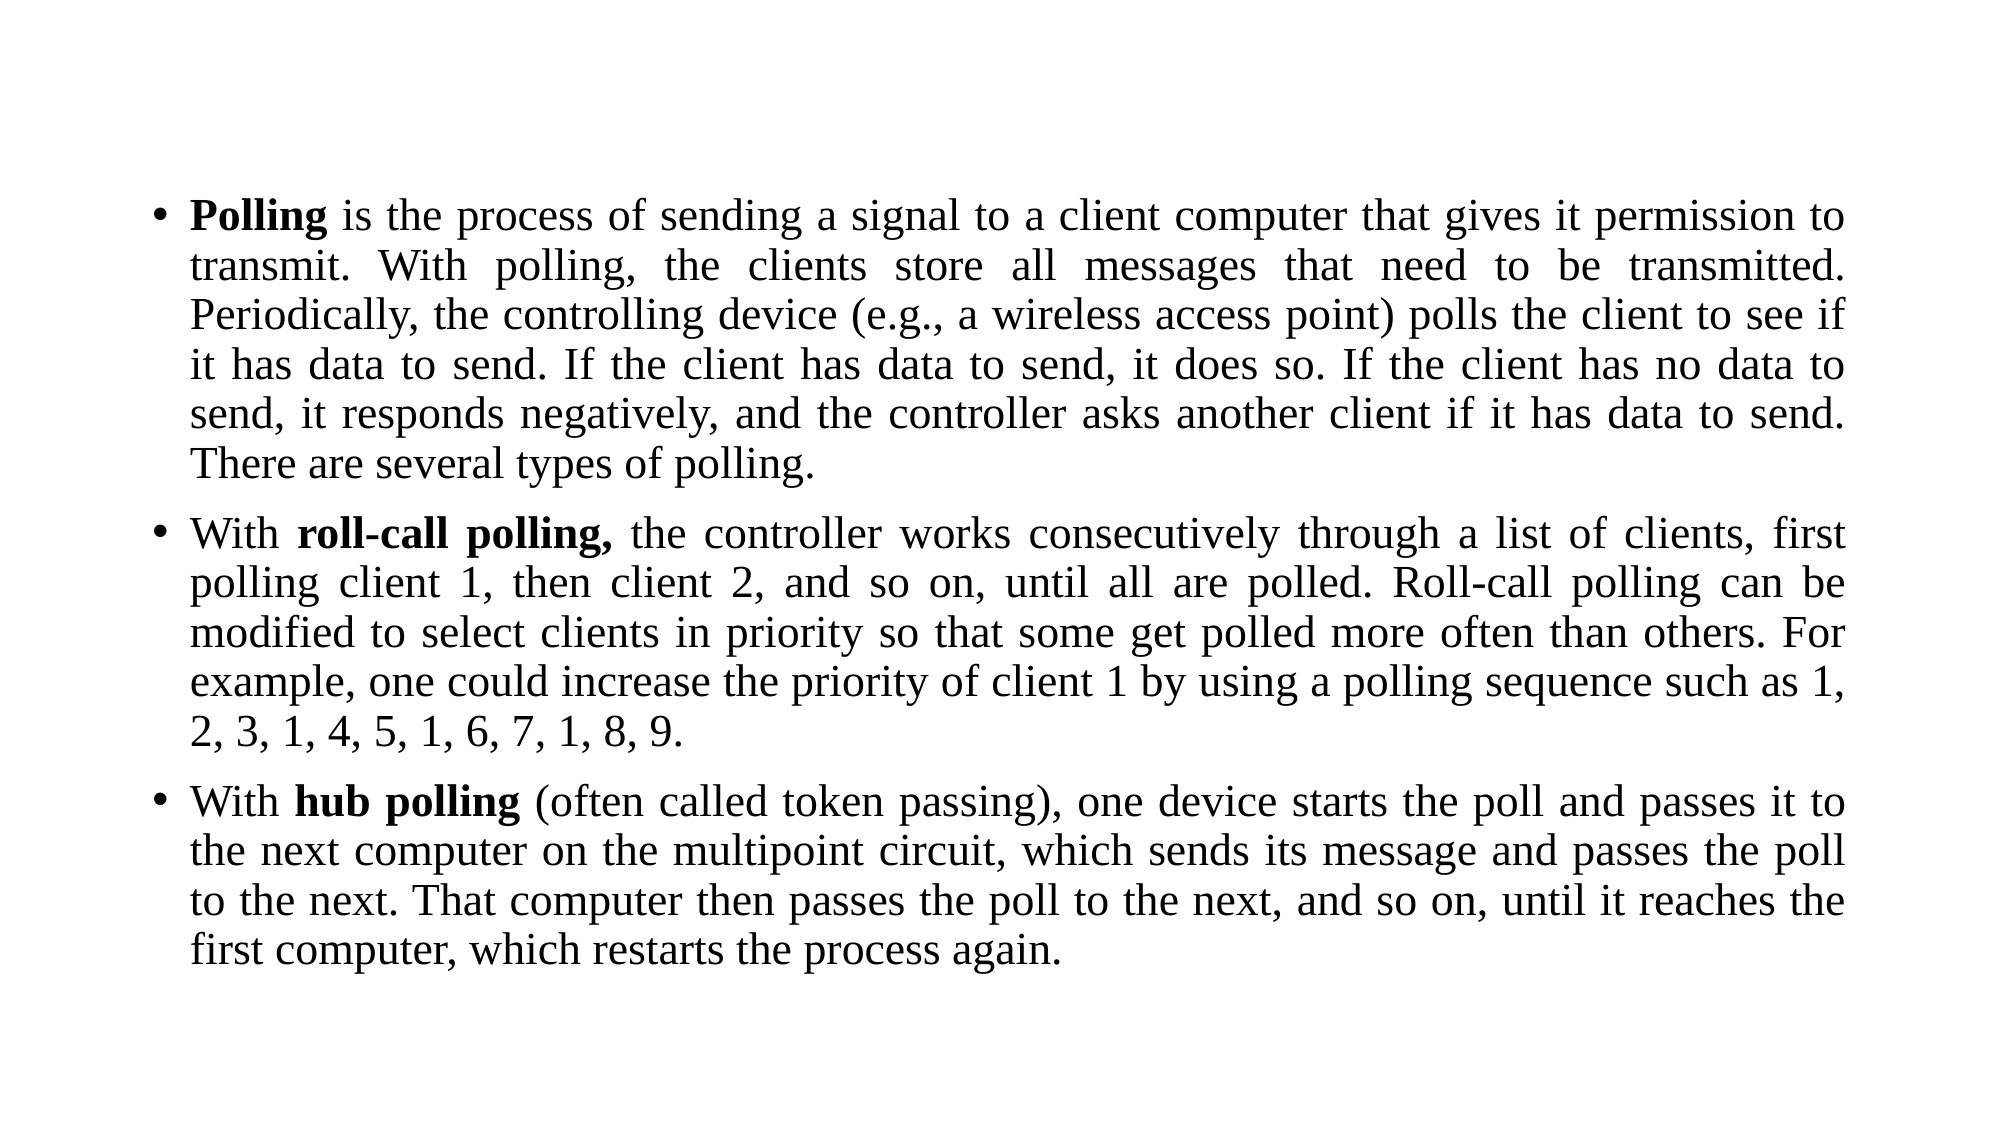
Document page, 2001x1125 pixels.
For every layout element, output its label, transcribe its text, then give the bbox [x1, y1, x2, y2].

list Polling is the process of sending a signal to a client computer that gives it permission to transmit. With polling, the clients store all messages that need to be transmitted. Periodically, the controlling device (e.g., a wireless access point) polls the client to see if it has data to send. If the client has data to send, it does so. If the client has no data to send, it responds negatively, and the controller asks another client if it has data to send. There are several types of polling. With roll-call polling, the controller works consecutively through a list of clients, first polling client 1, then client 2, and so on, until all are polled. Roll-call polling can be modified to select clients in priority so that some get polled more often than others. For example, one could increase the priority of client 1 by using a polling sequence such as 1, 2, 3, 1, 4, 5, 1, 6, 7, 1, 8, 9. With hub polling (often called token passing), one device starts the poll and passes it to the next computer on the multipoint circuit, which sends its message and passes the poll to the next. That computer then passes the poll to the next, and so on, until it reaches the first computer, which restarts the process again. [137, 183, 1863, 1014]
